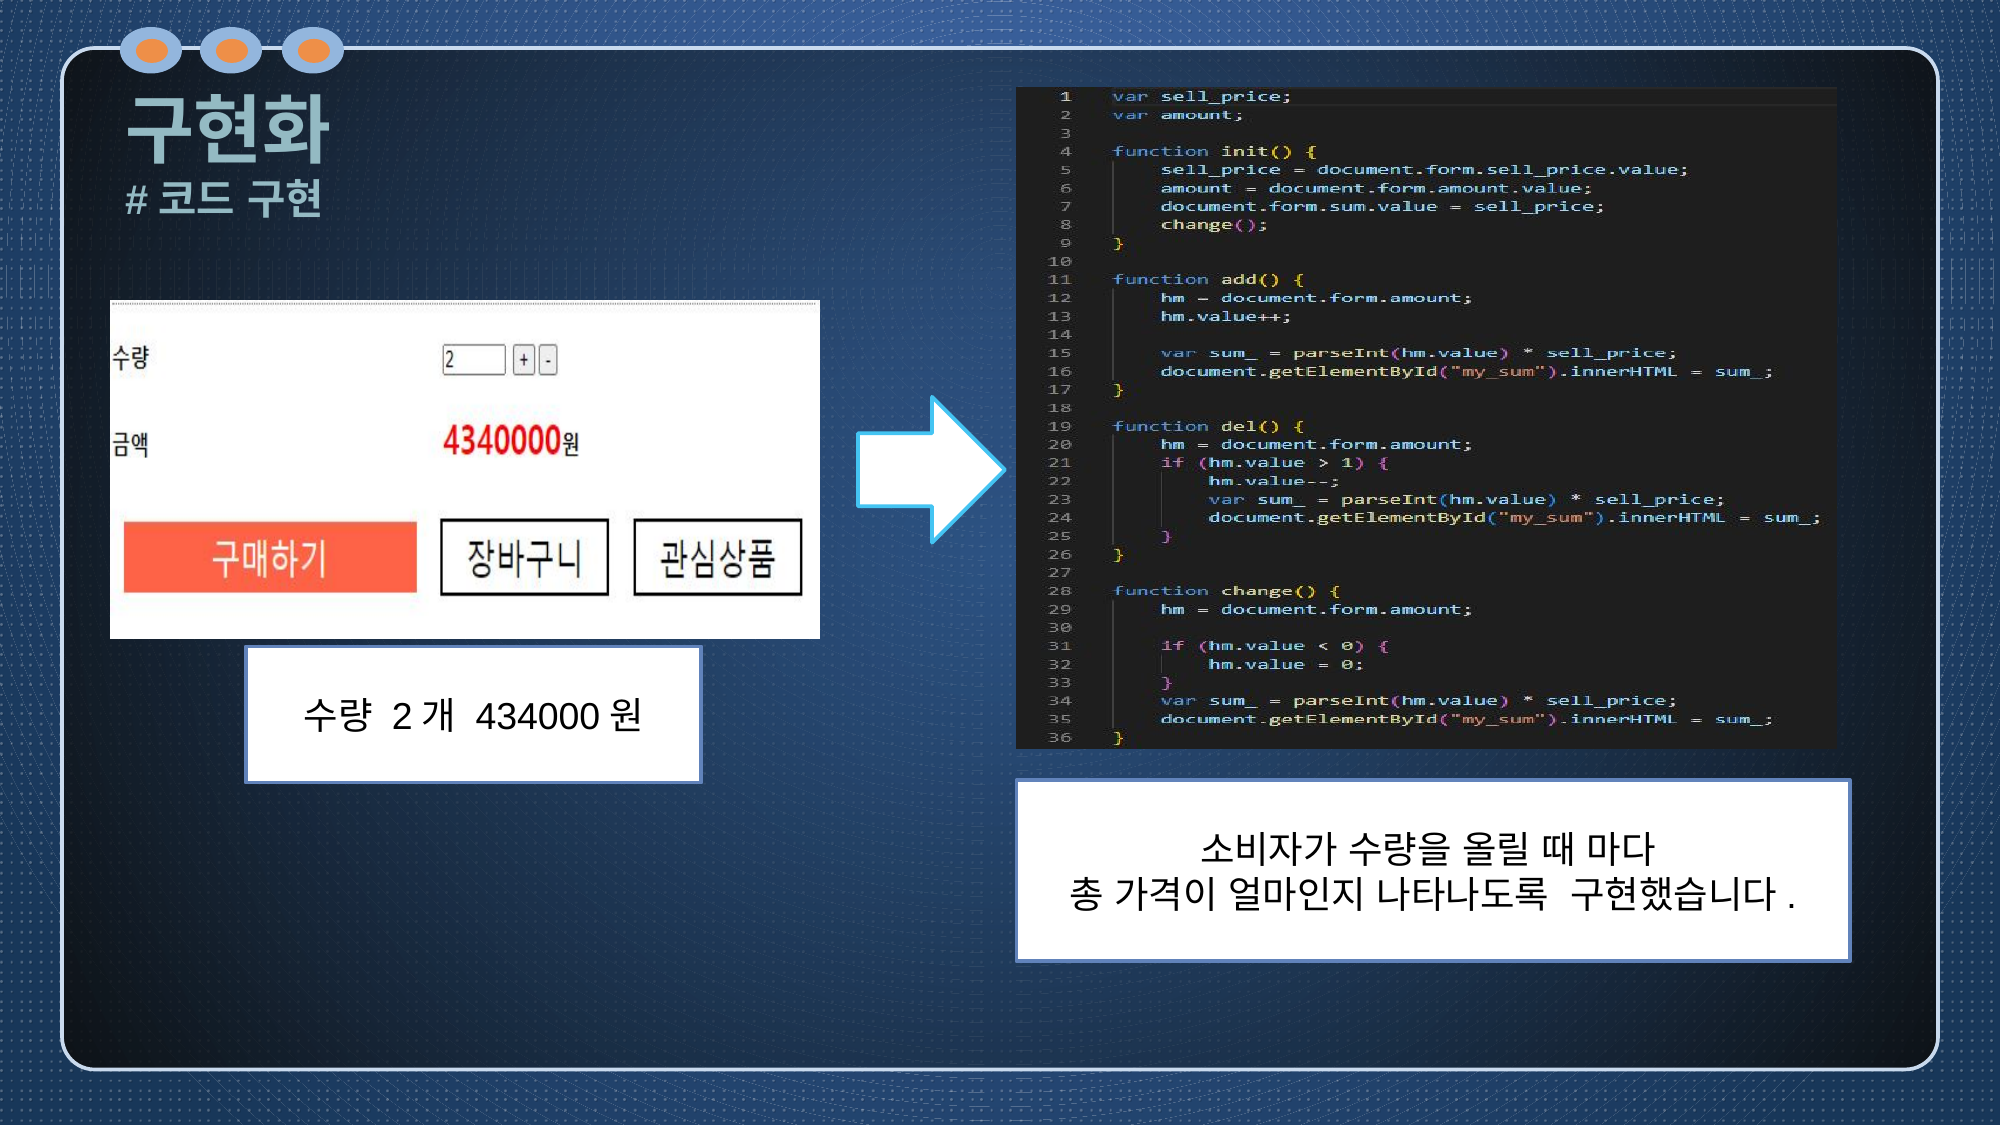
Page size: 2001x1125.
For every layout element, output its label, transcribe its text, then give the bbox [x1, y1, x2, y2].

text_box 수량 2개 434000원 [244, 649, 703, 784]
title 구현화 #코드 구현 [110, 75, 1892, 231]
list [109, 300, 820, 639]
text_box [856, 395, 1007, 545]
picture [1016, 87, 1837, 749]
text_box 소비자가 수량을 올릴 때 마다 총 가격이 얼마인지 나타나도록 구현했습니다. [1015, 778, 1852, 963]
